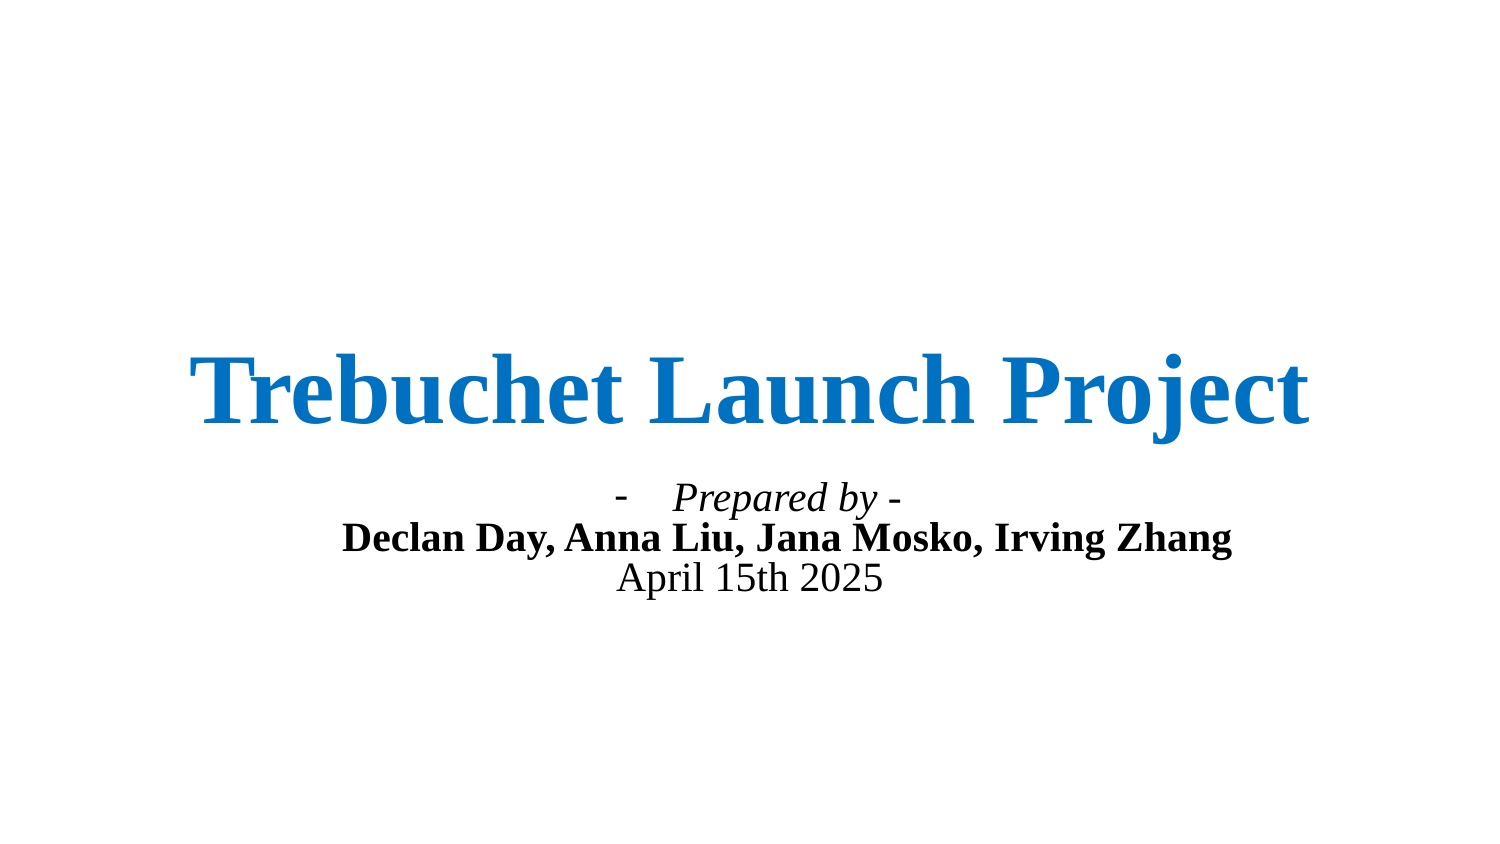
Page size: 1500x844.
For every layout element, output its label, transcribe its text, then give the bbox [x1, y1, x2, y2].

title Trebuchet Launch Project [51, 122, 1449, 459]
subtitle Prepared by - Declan Day, Anna Liu, Jana Mosko, Irving Zhang April 15th 2025 [51, 464, 1449, 595]
